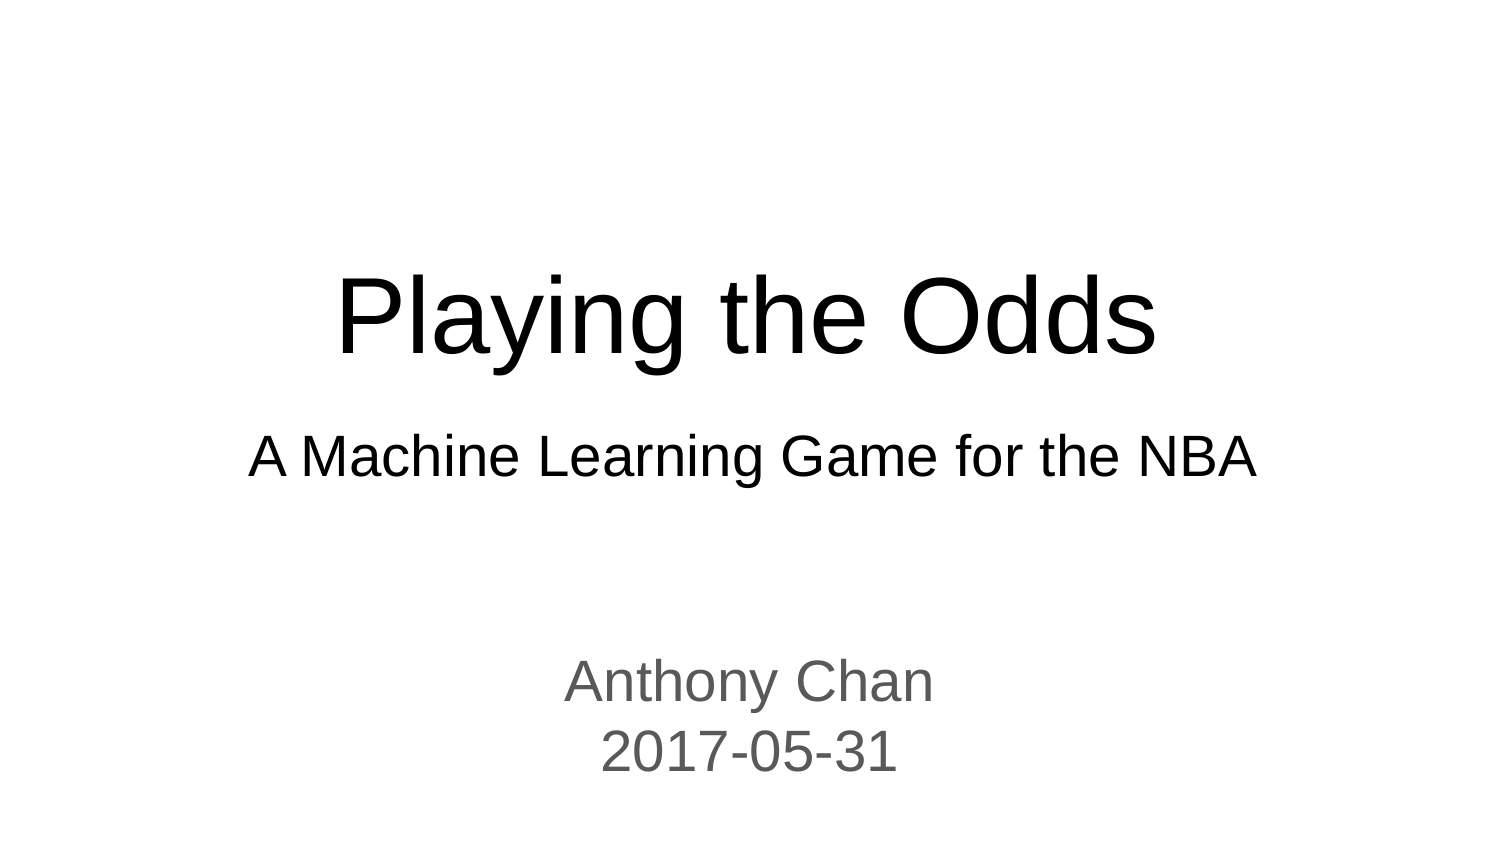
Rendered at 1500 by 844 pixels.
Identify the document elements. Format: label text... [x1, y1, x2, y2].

title Playing the Odds [47, 53, 1446, 390]
subtitle A Machine Learning Game for the NBA [54, 402, 1453, 533]
subtitle Anthony Chan 2017-05-31 [51, 628, 1449, 800]
